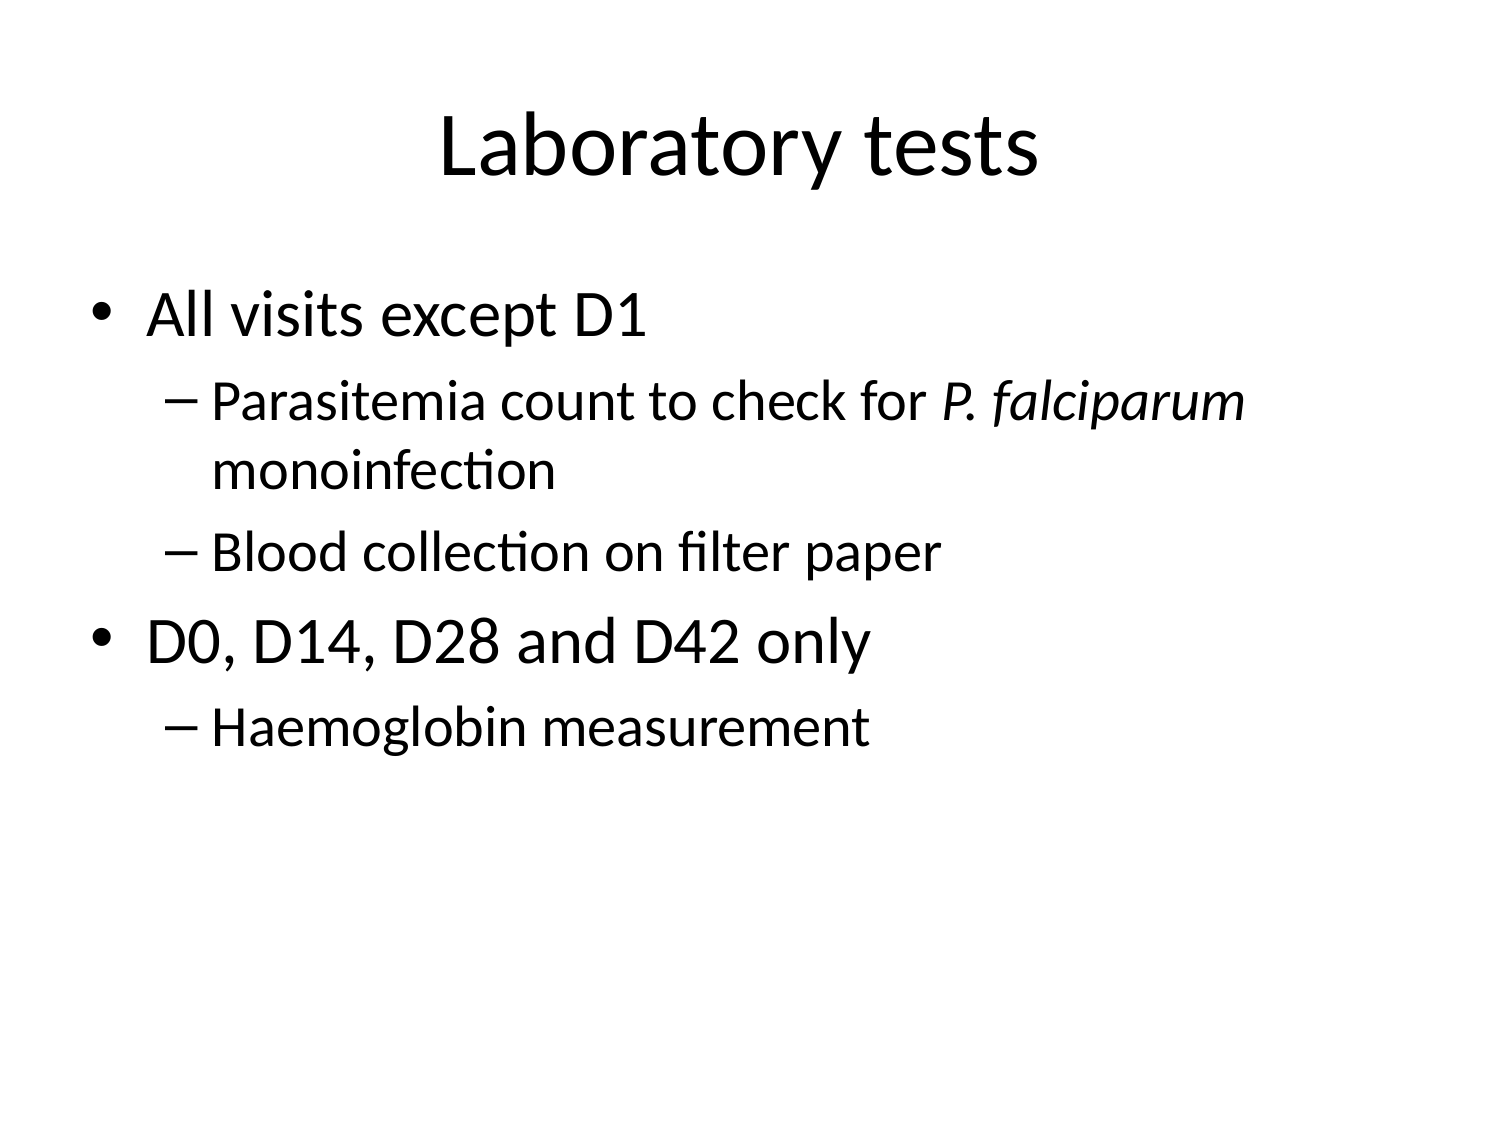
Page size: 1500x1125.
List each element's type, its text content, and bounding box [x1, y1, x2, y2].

list All visits except D1 Parasitemia count to check for P. falciparum monoinfection Blood collection on filter paper D0, D14, D28 and D42 only Haemoglobin measurement [75, 262, 1425, 1005]
title Laboratory tests [75, 45, 1425, 233]
